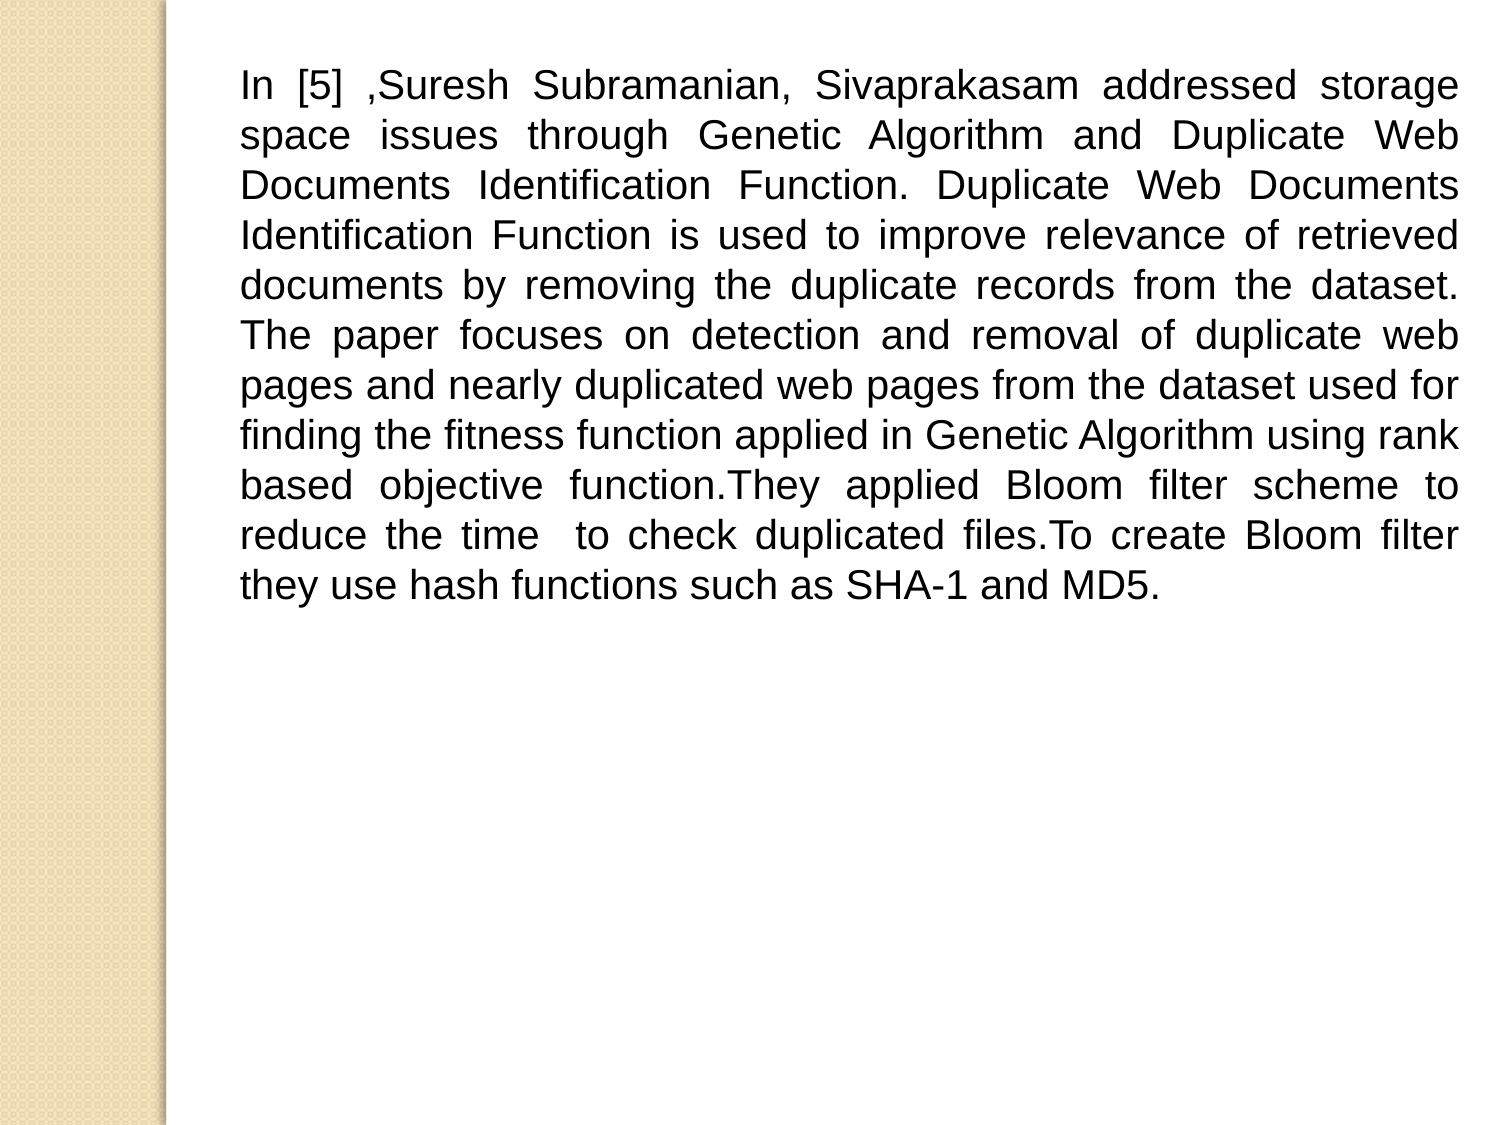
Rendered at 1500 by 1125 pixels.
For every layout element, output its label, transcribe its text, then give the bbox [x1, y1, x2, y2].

text_box In [5] ,Suresh Subramanian, Sivaprakasam addressed storage space issues through Genetic Algorithm and Duplicate Web Documents Identification Function. Duplicate Web Documents Identification Function is used to improve relevance of retrieved documents by removing the duplicate records from the dataset. The paper focuses on detection and removal of duplicate web pages and nearly duplicated web pages from the dataset used for finding the fitness function applied in Genetic Algorithm using rank based objective function.They applied Bloom filter scheme to reduce the time to check duplicated files.To create Bloom filter they use hash functions such as SHA-1 and MD5. [225, 0, 1475, 665]
